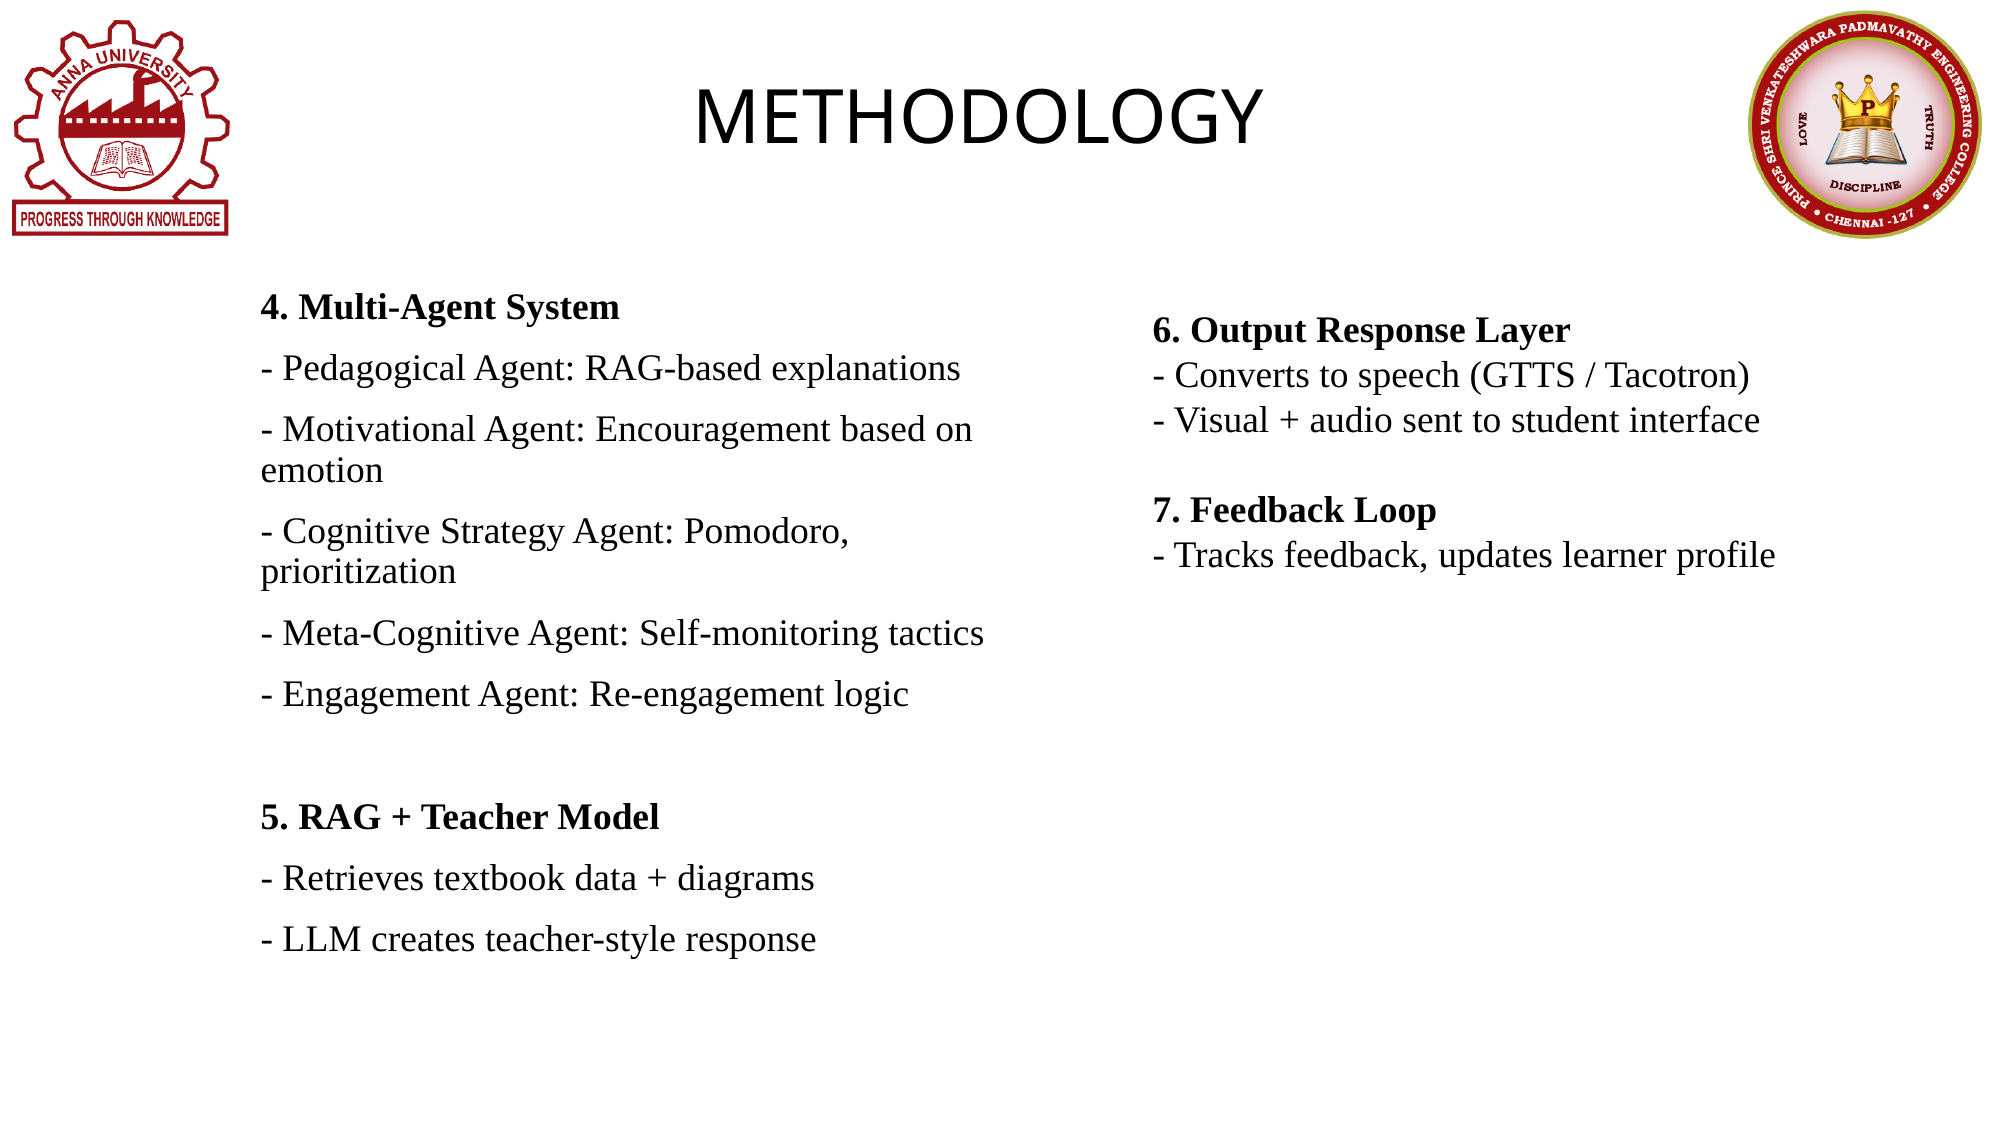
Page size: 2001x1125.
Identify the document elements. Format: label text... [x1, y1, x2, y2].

picture [10, 18, 231, 237]
text_box 6. Output Response Layer - Converts to speech (GTTS / Tacotron) - Visual + audio sent to student interface 7. Feedback Loop - Tracks feedback, updates learner profile [1137, 297, 1884, 583]
subtitle 4. Multi-Agent System - Pedagogical Agent: RAG-based explanations - Motivational Agent: Encouragement based on emotion - Cognitive Strategy Agent: Pomodoro, prioritization - Meta-Cognitive Agent: Self-monitoring tactics - Engagement Agent: Re-engagement logic 5. RAG + Teacher Model - Retrieves textbook data + diagrams - LLM creates teacher-style response [245, 279, 1020, 777]
picture [1712, 0, 2000, 246]
title METHODOLOGY [419, 43, 1538, 168]
